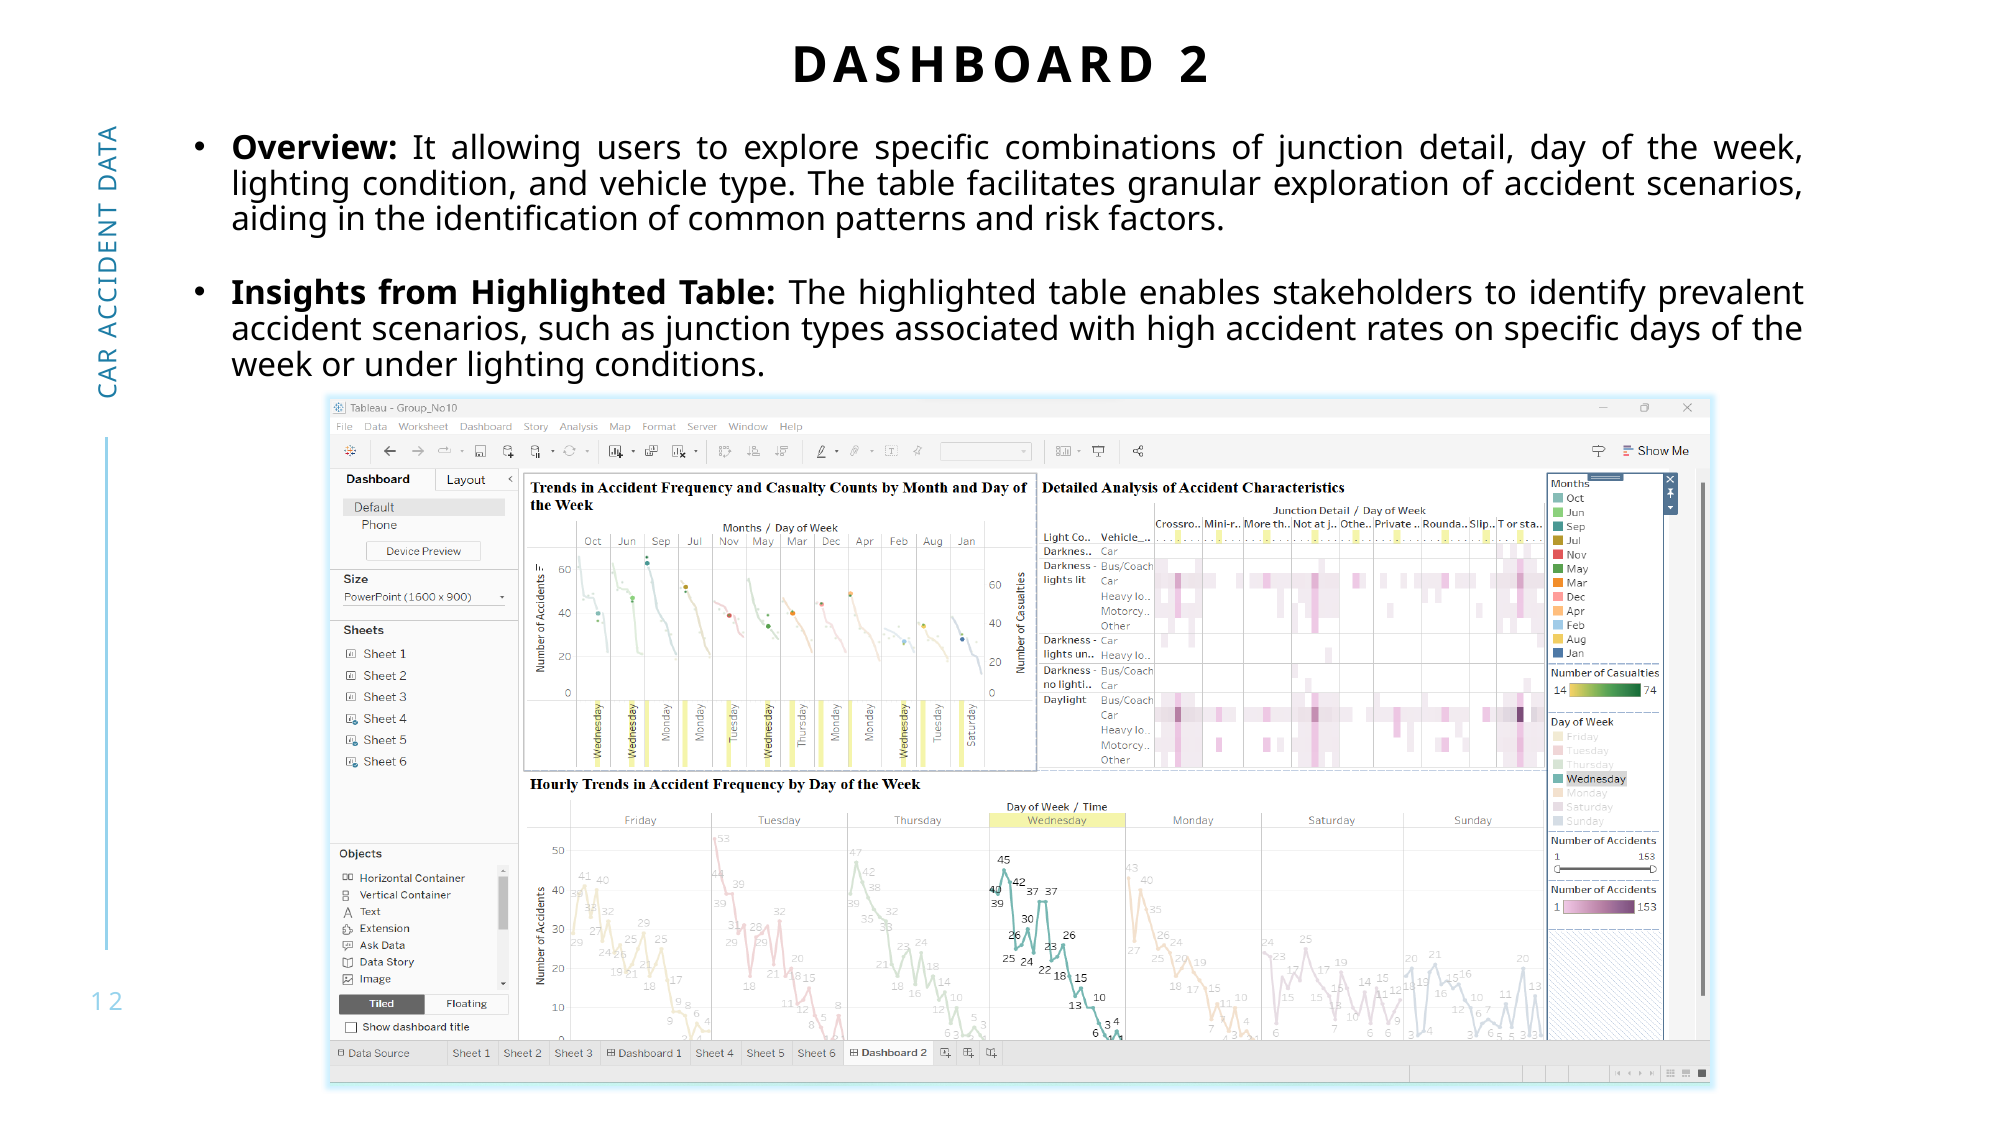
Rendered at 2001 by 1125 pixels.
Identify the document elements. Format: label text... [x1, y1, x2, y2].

picture [330, 399, 1710, 1086]
slide_number 12 [68, 987, 144, 1018]
footer CAR ACCIDENT DATA [90, 107, 122, 400]
list DASHBOARD 2 Overview: It allowing users to explore specific combinations of junction detail, day of the week, lighting condition, and vehicle type. The table facilitates granular exploration of accident scenarios, aiding in the identification of common patterns and risk factors. Insights from Highlighted Table: The highlighted table enables stakeholders to identify prevalent accident scenarios, such as junction types associated with high accident rates on specific days of the week or under lighting conditions. [193, 38, 1807, 307]
